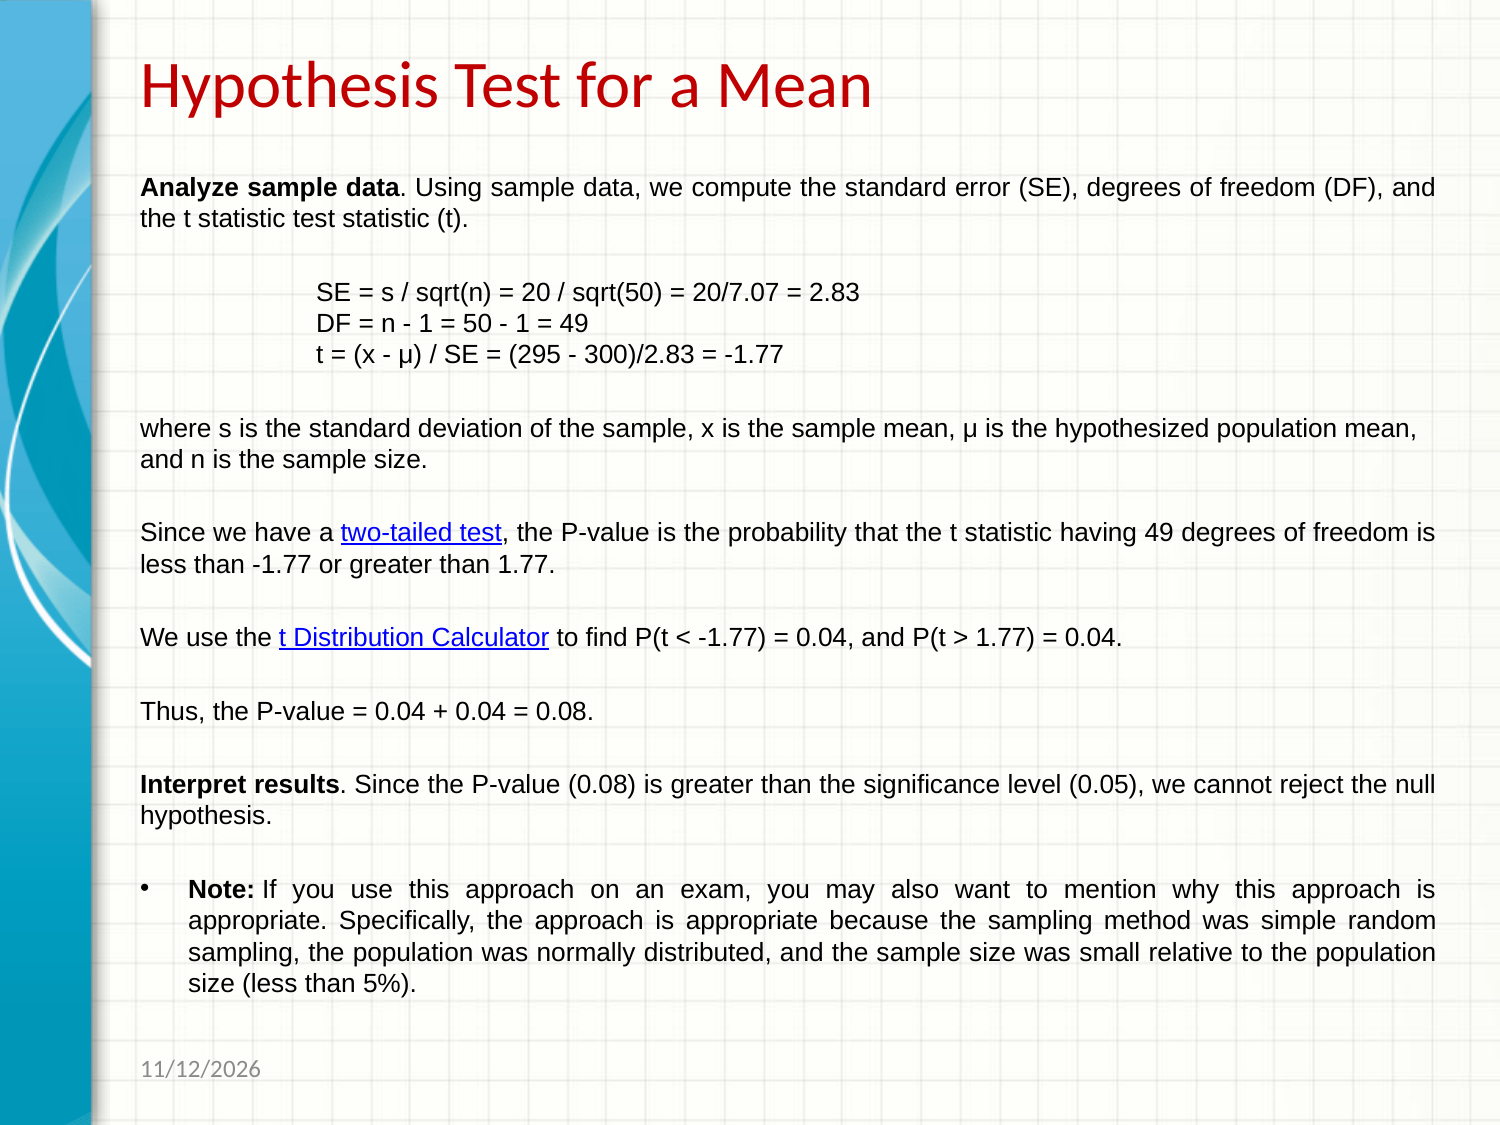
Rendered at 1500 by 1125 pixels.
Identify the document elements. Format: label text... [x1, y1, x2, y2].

picture [0, 0, 1500, 1125]
title Hypothesis Test for a Mean [125, 24, 1438, 138]
list Analyze sample data. Using sample data, we compute the standard error (SE), degrees of freedom (DF), and the t statistic test statistic (t). SE = s / sqrt(n) = 20 / sqrt(50) = 20/7.07 = 2.83 DF = n - 1 = 50 - 1 = 49 t = (x - μ) / SE = (295 - 300)/2.83 = -1.77 where s is the standard deviation of the sample, x is the sample mean, μ is the hypothesized population mean, and n is the sample size. Since we have a two-tailed test, the P-value is the probability that the t statistic having 49 degrees of freedom is less than -1.77 or greater than 1.77. We use the t Distribution Calculator to find P(t < -1.77) = 0.04, and P(t > 1.77) = 0.04. Thus, the P-value = 0.04 + 0.04 = 0.08. Interpret results. Since the P-value (0.08) is greater than the significance level (0.05), we cannot reject the null hypothesis. Note: If you use this approach on an exam, you may also want to mention why this approach is appropriate. Specifically, the approach is appropriate because the sampling method was simple random sampling, the population was normally distributed, and the sample size was small relative to the population size (less than 5%). [125, 162, 1450, 1013]
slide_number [125, 1037, 475, 1098]
